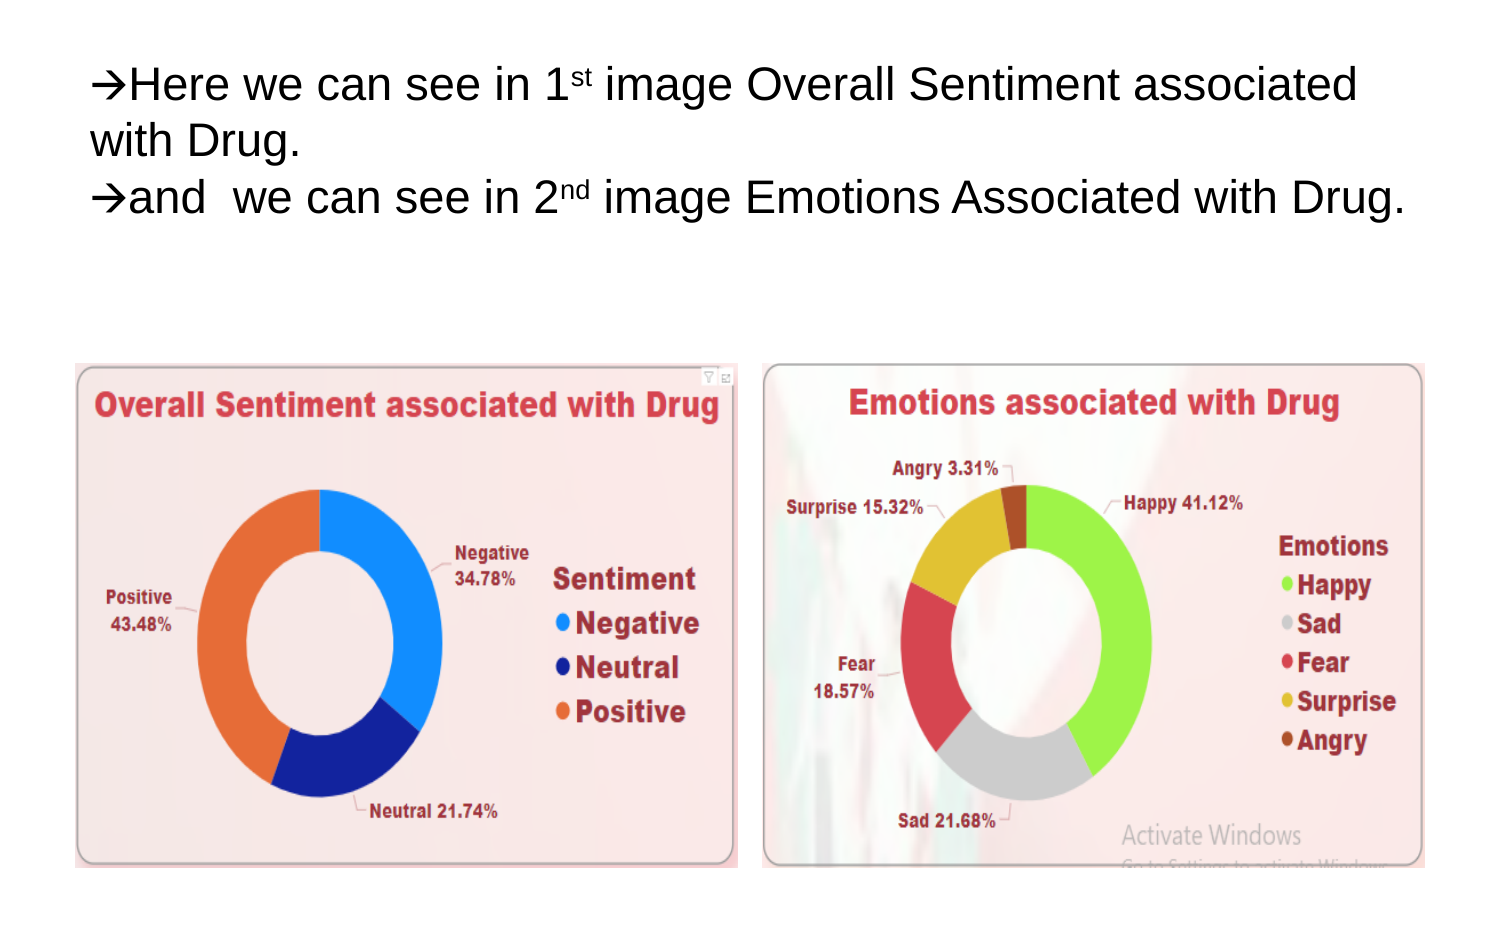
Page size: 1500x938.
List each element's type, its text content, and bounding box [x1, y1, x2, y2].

title 🡪Here we can see in 1st image Overall Sentiment associated with Drug. 🡪and we can see in 2nd image Emotions Associated with Drug. [75, 37, 1425, 352]
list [74, 363, 738, 868]
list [762, 363, 1426, 868]
